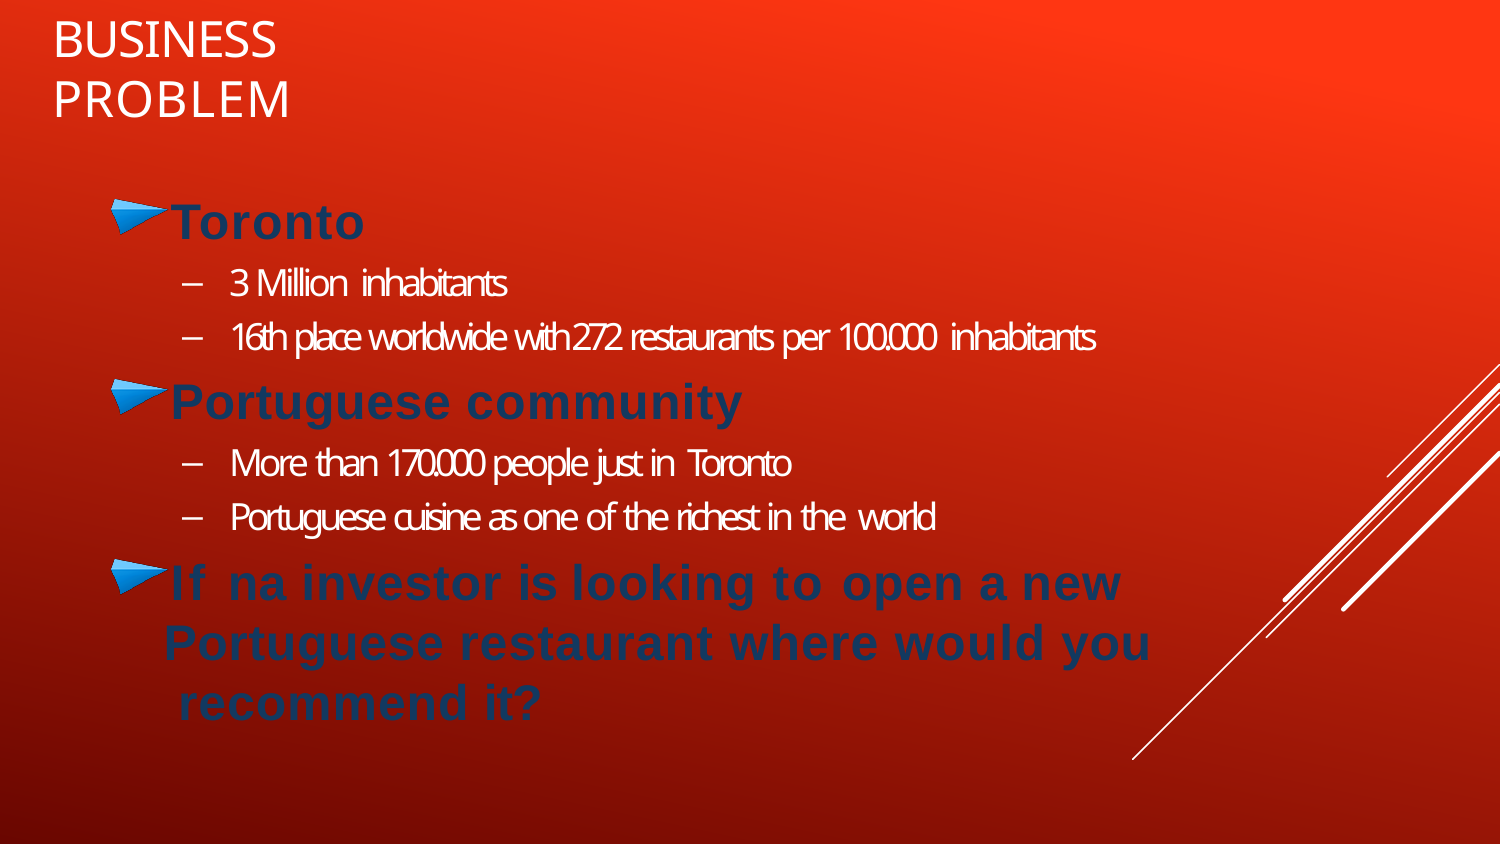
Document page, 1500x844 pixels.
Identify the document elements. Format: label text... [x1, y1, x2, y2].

title Business Problem [50, 0, 491, 138]
text_box Toronto 3 Million inhabitants 16th place worldwide with 272 restaurants per 100.000 inhabitants Portuguese community More than 170.000 people just in Toronto Portuguese cuisine as one of the richest in the world If na investor is looking to open a new Portuguese restaurant where would you recommend it? [161, 175, 1286, 730]
text_box [107, 554, 161, 597]
text_box [107, 194, 161, 237]
text_box [107, 374, 161, 417]
